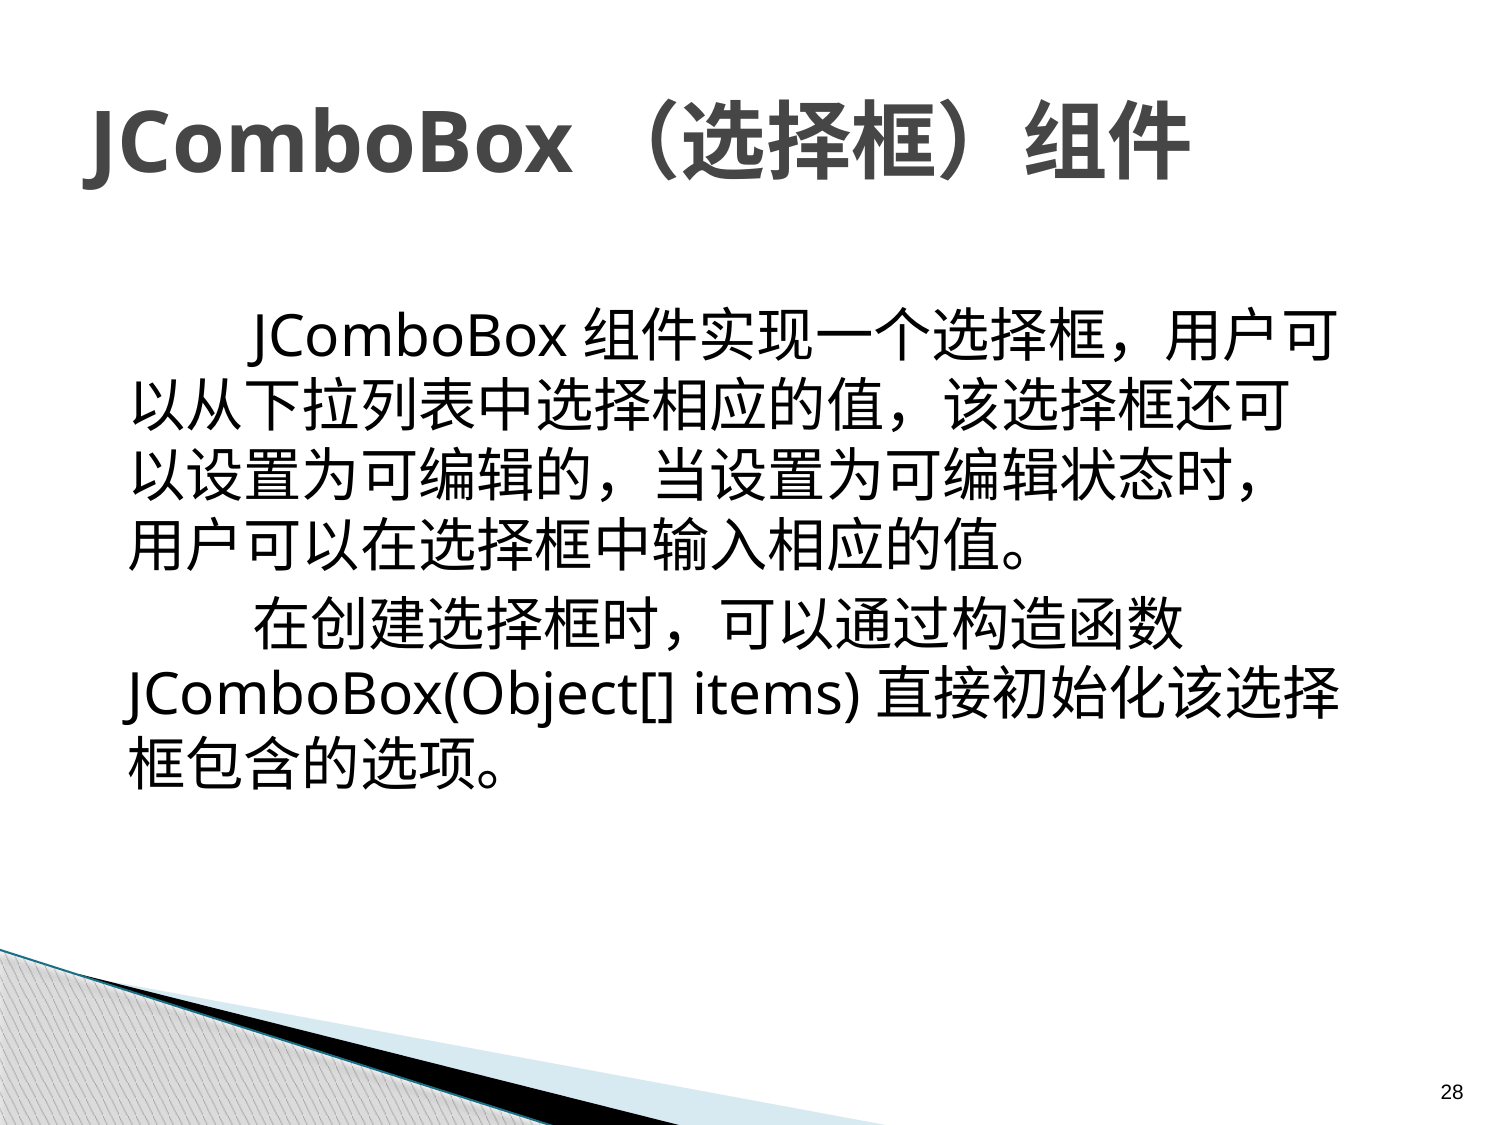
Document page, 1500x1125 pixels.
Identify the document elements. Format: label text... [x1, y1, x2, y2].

slide_number 28 [1418, 1051, 1479, 1112]
list JComboBox组件实现一个选择框，用户可以从下拉列表中选择相应的值，该选择框还可以设置为可编辑的，当设置为可编辑状态时，用户可以在选择框中输入相应的值。 在创建选择框时，可以通过构造函数JComboBox(Object[] items)直接初始化该选择框包含的选项。 [112, 290, 1365, 1047]
title JComboBox（选择框）组件 [75, 45, 1425, 233]
